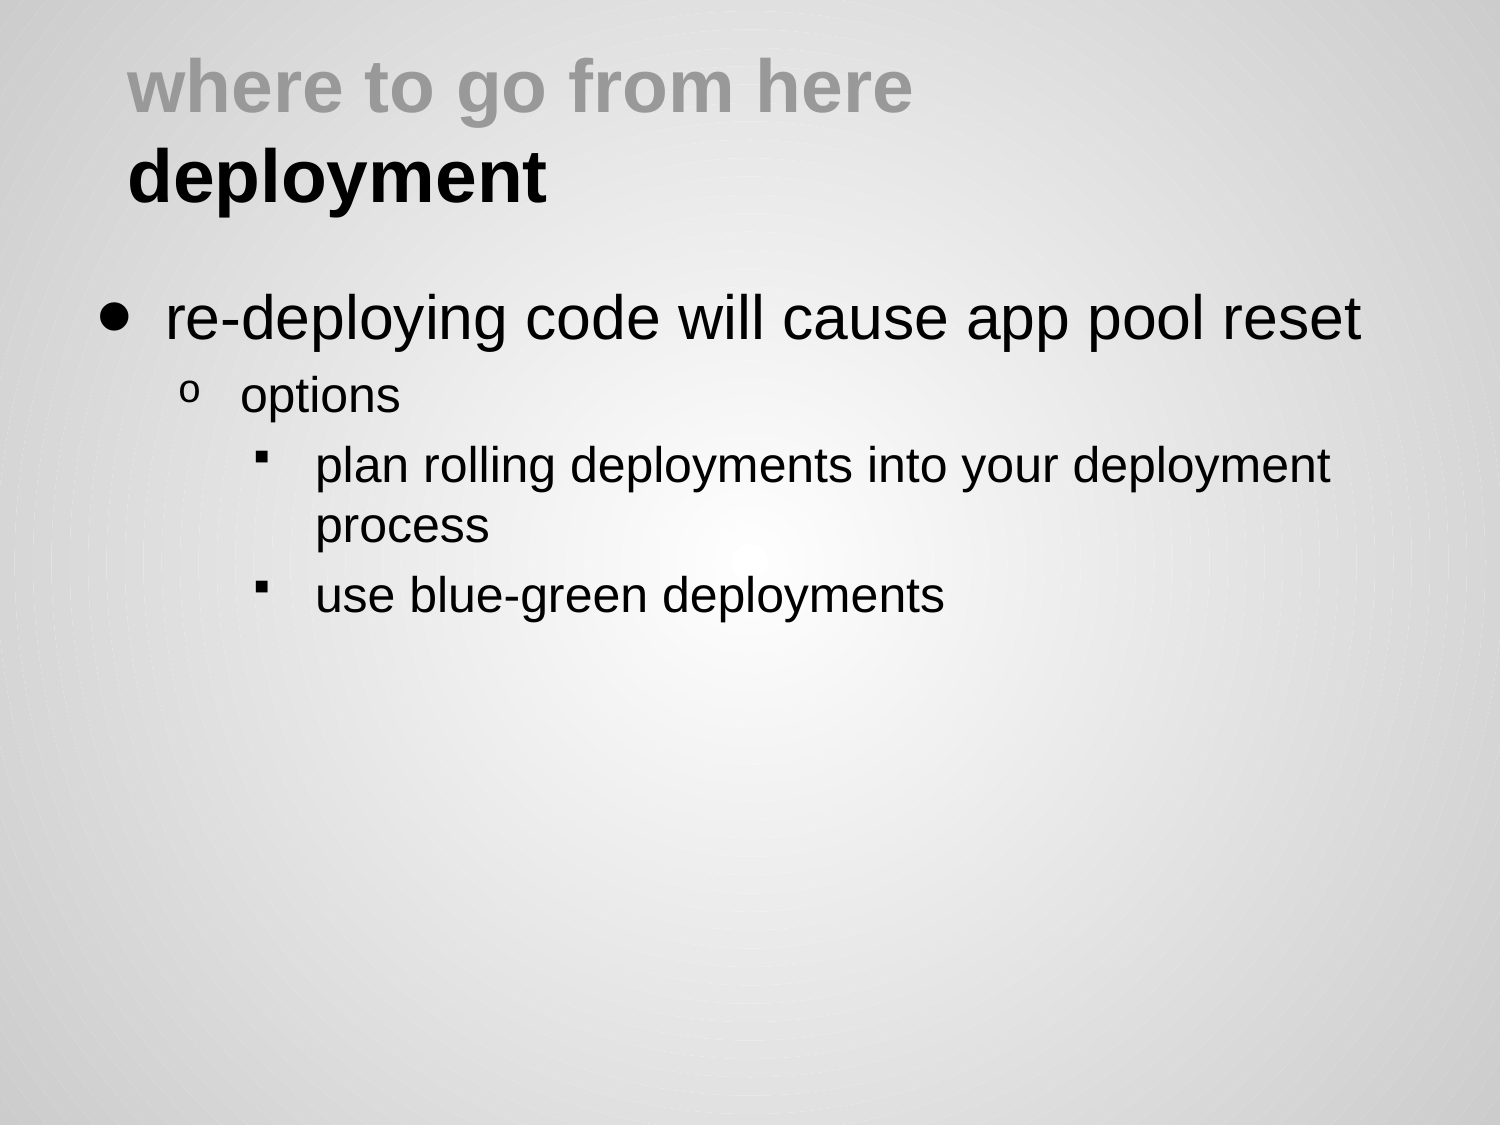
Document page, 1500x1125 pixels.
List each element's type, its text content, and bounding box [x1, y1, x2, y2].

list re-deploying code will cause app pool reset options plan rolling deployments into your deployment process use blue-green deployments [75, 262, 1425, 1078]
title where to go from here deployment [75, 45, 1425, 233]
